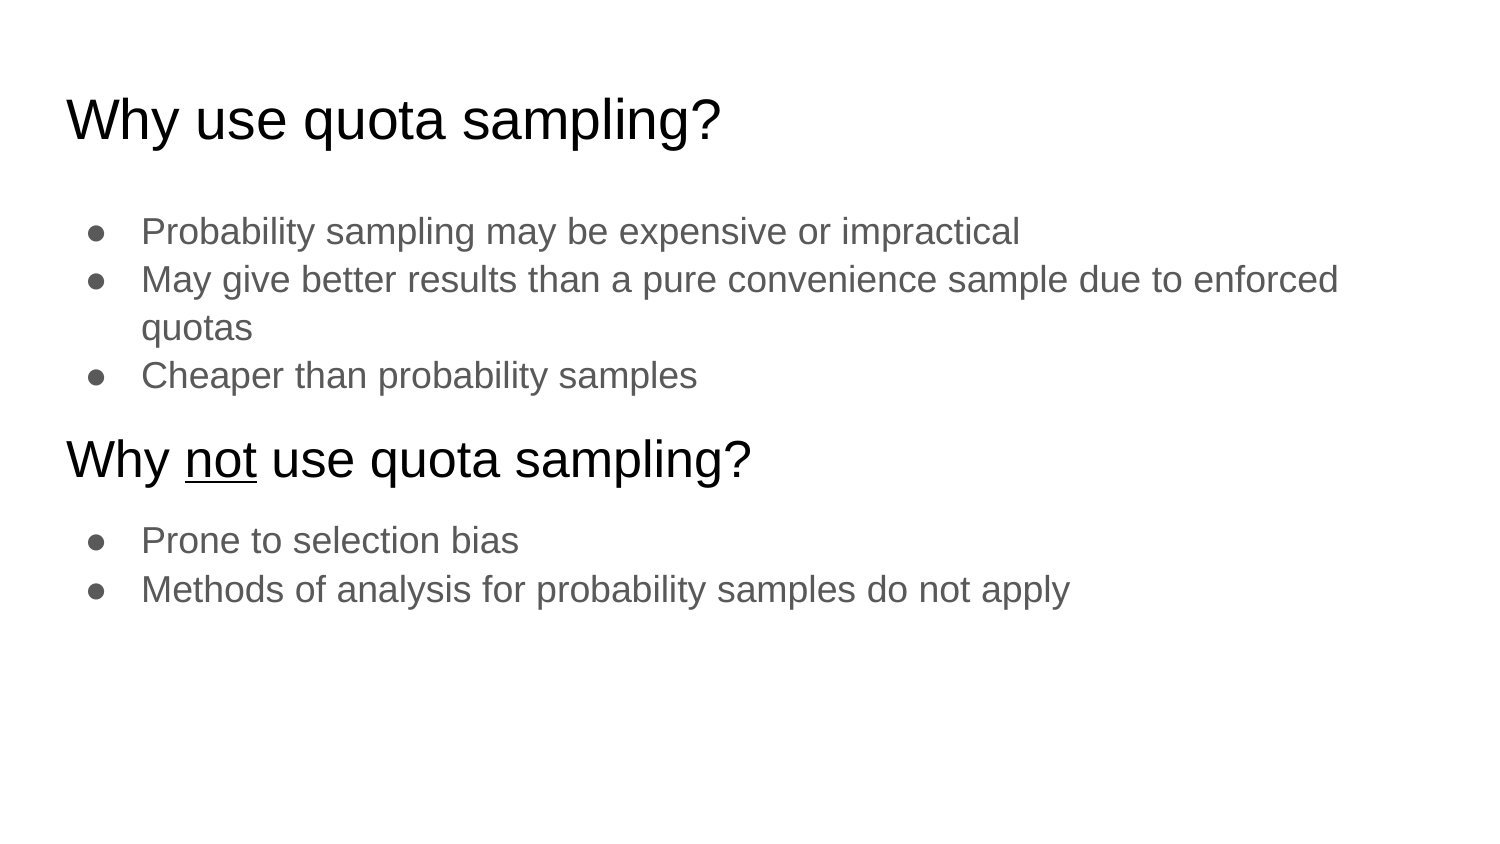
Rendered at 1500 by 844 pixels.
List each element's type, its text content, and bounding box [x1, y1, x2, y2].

list Probability sampling may be expensive or impractical May give better results than a pure convenience sample due to enforced quotas Cheaper than probability samples Why not use quota sampling? Prone to selection bias Methods of analysis for probability samples do not apply [51, 189, 1449, 750]
title Why use quota sampling? [51, 72, 1449, 167]
